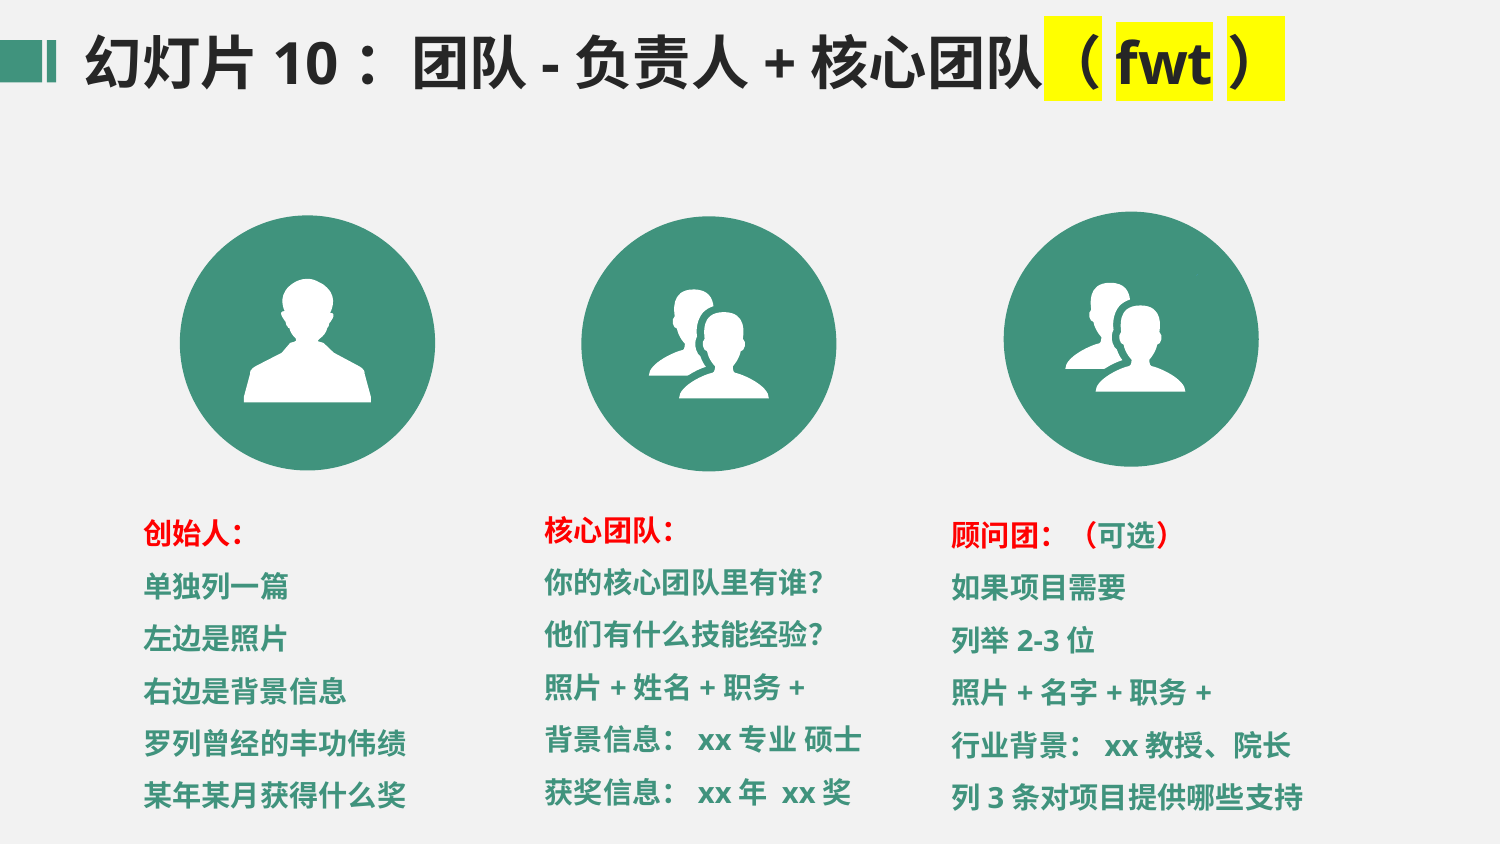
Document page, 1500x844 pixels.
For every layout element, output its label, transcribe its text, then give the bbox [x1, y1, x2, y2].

text_box [581, 216, 837, 472]
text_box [0, 40, 57, 83]
text_box [1003, 211, 1259, 467]
text_box 核心团队： 你的核心团队里有谁？ 他们有什么技能经验？ 照片+姓名+职务+ 背景信息：xx专业 硕士 获奖信息：xx年 xx奖 [529, 486, 888, 817]
text_box [679, 312, 769, 399]
text_box 创始人： 单独列一篇 左边是照片 右边是背景信息 罗列曾经的丰功伟绩 某年某月获得什么奖 [128, 490, 487, 820]
text_box 幻灯片10：团队-负责人+核心团队（fwt） [69, 18, 1326, 104]
text_box [179, 215, 436, 471]
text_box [1065, 274, 1198, 392]
text_box 顾问团：（可选） 如果项目需要 列举2-3位 照片+名字+职务+ 行业背景：xx教授、院长 列3条对项目提供哪些支持 [936, 492, 1326, 822]
text_box [648, 289, 714, 376]
text_box [243, 278, 371, 403]
